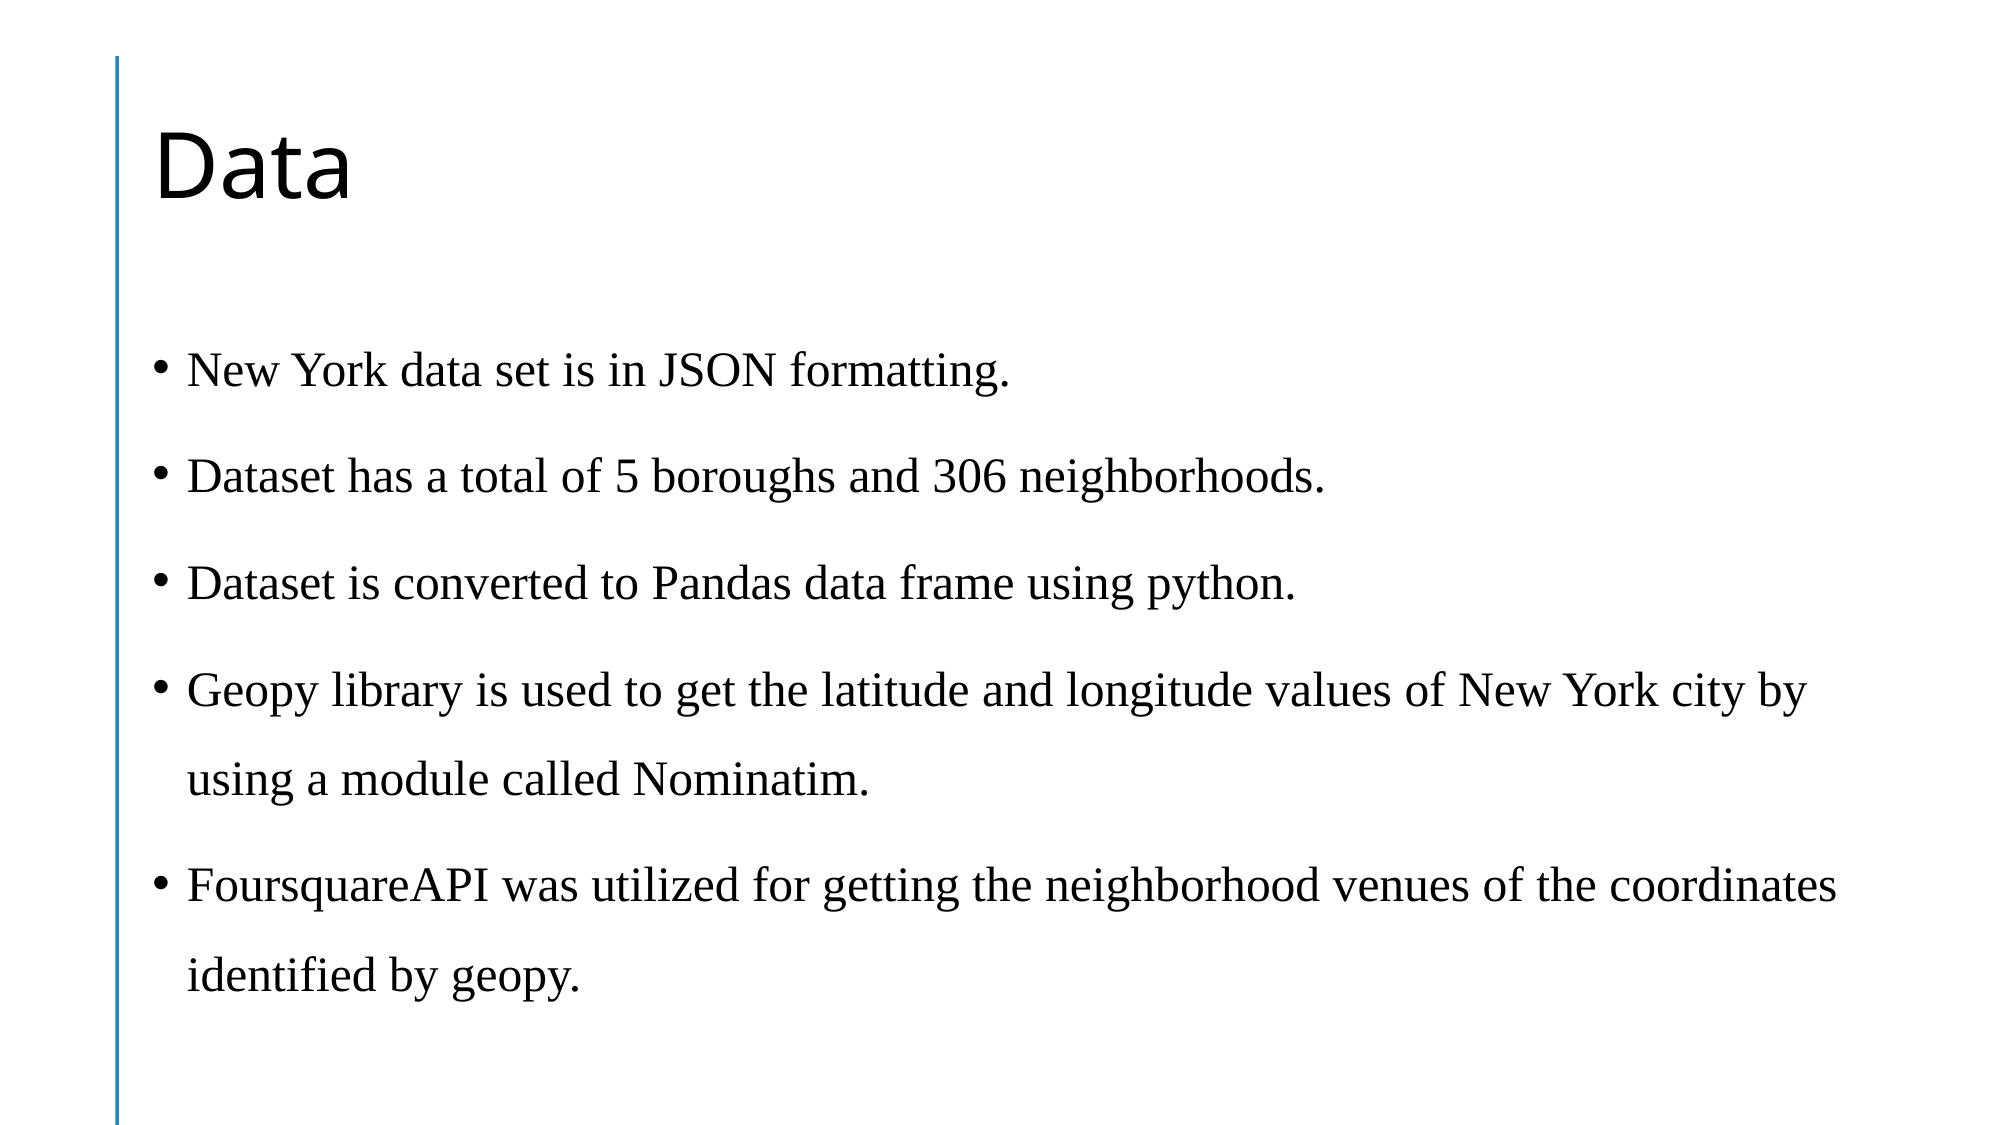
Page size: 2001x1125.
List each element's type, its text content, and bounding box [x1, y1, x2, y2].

title Data [137, 59, 1863, 278]
list New York data set is in JSON formatting. Dataset has a total of 5 boroughs and 306 neighborhoods. Dataset is converted to Pandas data frame using python. Geopy library is used to get the latitude and longitude values of New York city by using a module called Nominatim. FoursquareAPI was utilized for getting the neighborhood venues of the coordinates identified by geopy. [137, 299, 1863, 1014]
